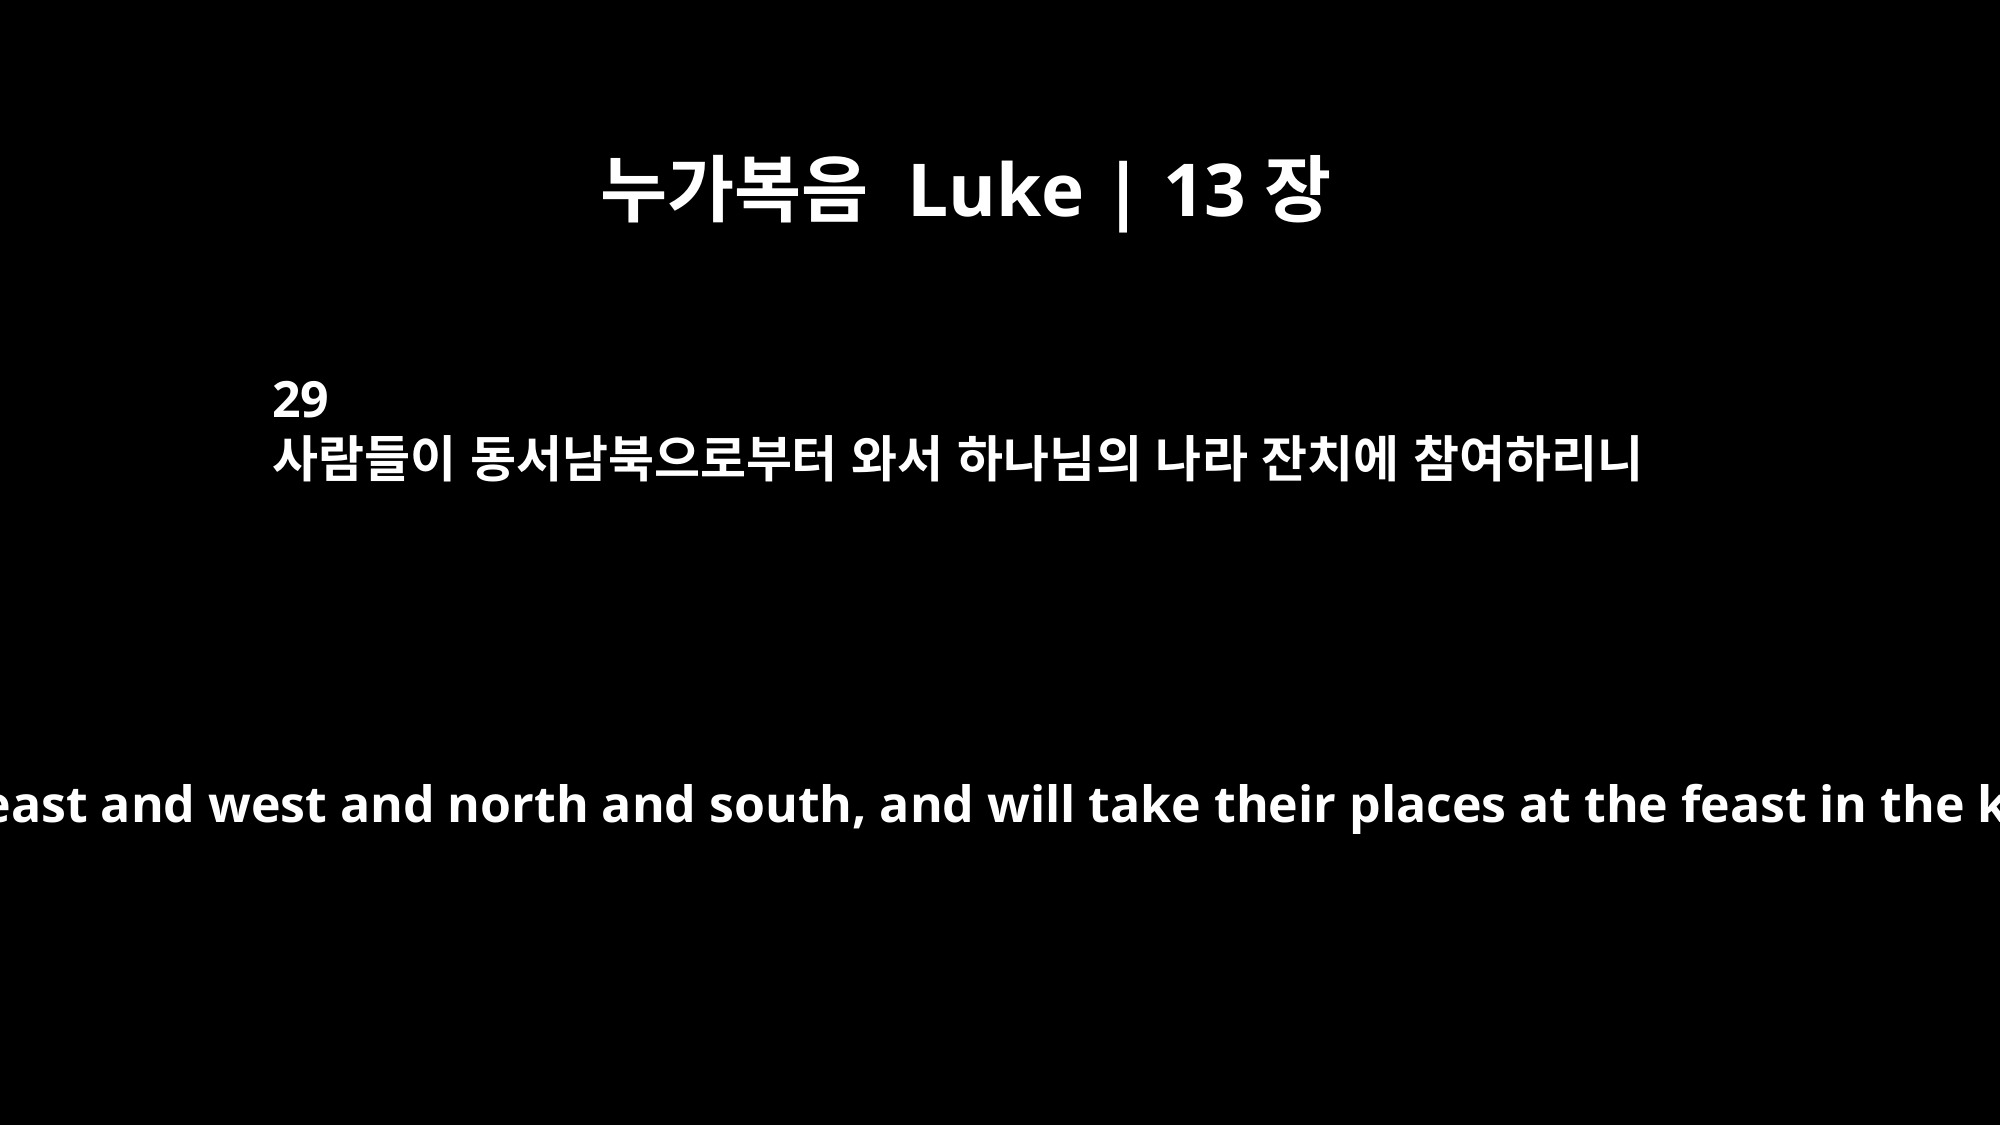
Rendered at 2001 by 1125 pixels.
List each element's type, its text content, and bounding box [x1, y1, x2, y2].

text_box 29 사람들이 동서남북으로부터 와서 하나님의 나라 잔치에 참여하리니 [257, 359, 1660, 495]
text_box People will come from east and west and north and south, and will take their places at the feast in the kingdom of God. [0, 764, 2000, 840]
text_box 누가복음 Luke | 13장 [585, 136, 1347, 239]
